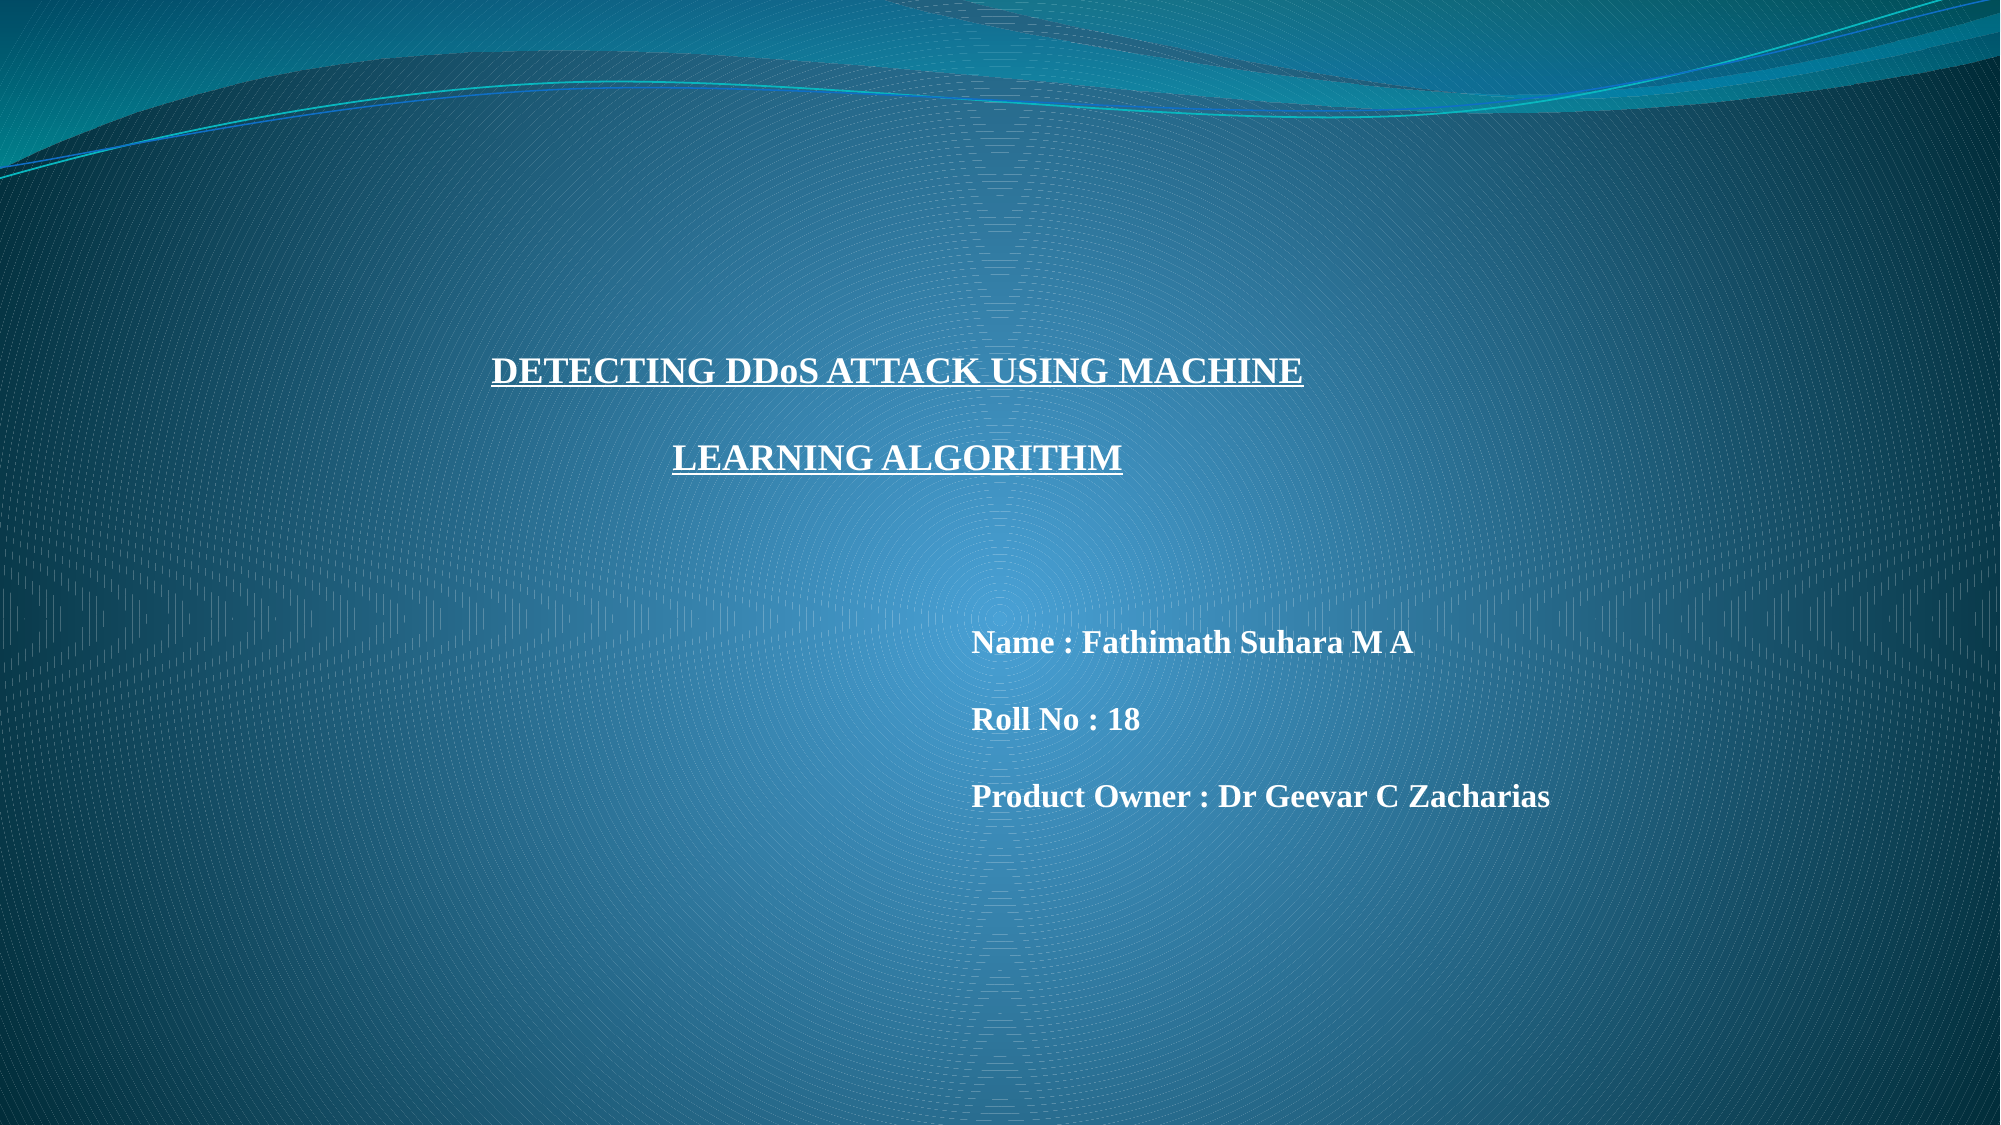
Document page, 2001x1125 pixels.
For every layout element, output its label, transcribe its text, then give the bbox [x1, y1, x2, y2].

text_box Name : Fathimath Suhara M A Roll No : 18 Product Owner : Dr Geevar C Zacharias [969, 619, 1557, 815]
title [116, 224, 1834, 525]
text_box DETECTING DDoS ATTACK USING MACHINE LEARNING ALGORITHM [485, 345, 1311, 479]
